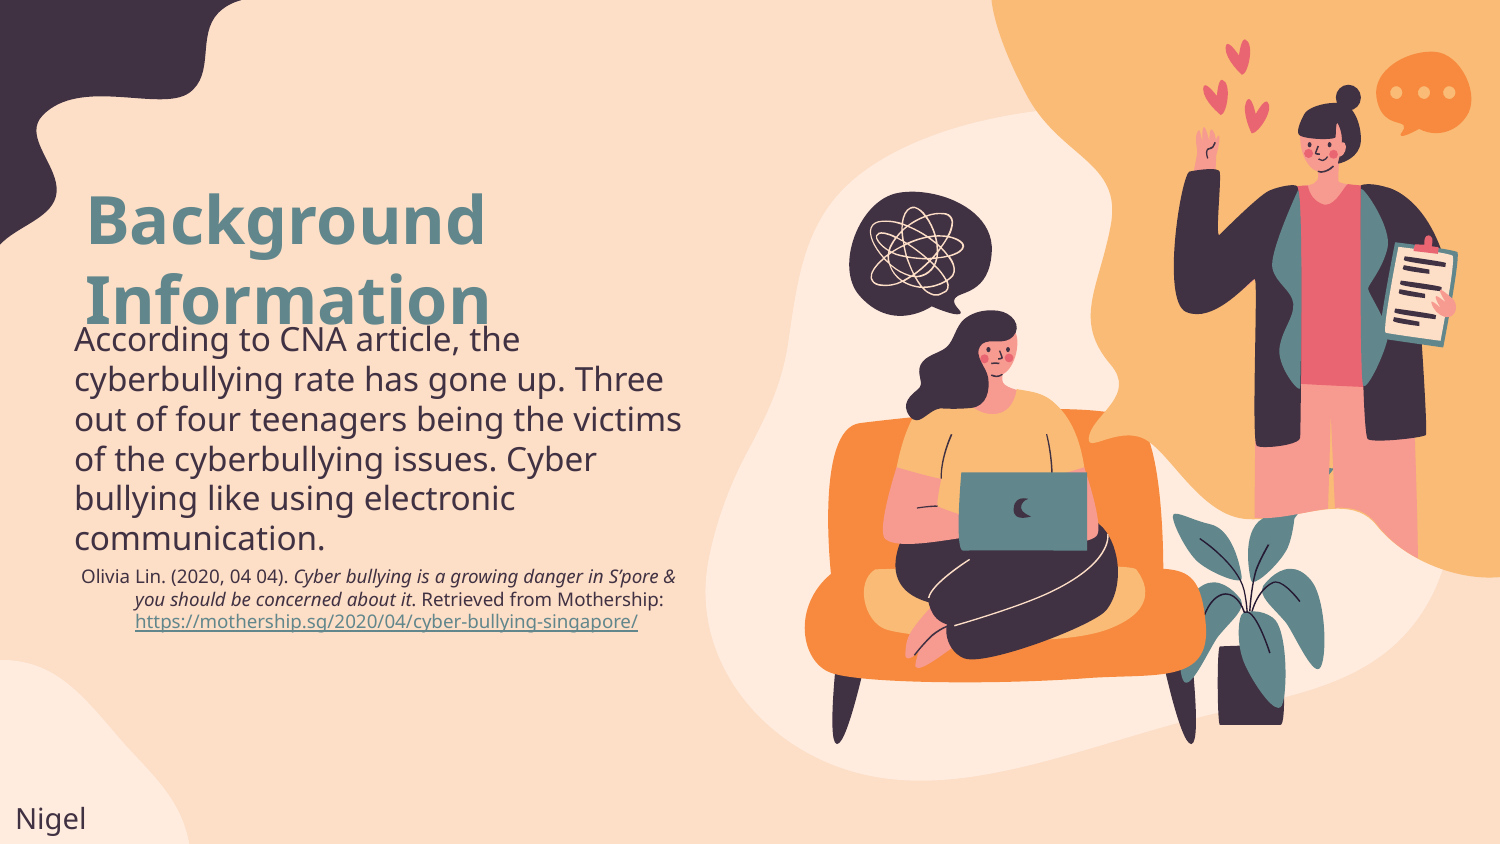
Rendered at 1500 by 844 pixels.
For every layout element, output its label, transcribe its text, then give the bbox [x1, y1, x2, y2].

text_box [686, 0, 1500, 781]
title Background Information [70, 217, 681, 299]
list According to CNA article, the cyberbullying rate has gone up. Three out of four teenagers being the victims of the cyberbullying issues. Cyber bullying like using electronic communication. [38, 302, 681, 541]
text_box Olivia Lin. (2020, 04 04). Cyber bullying is a growing danger in S’pore & you should be concerned about it. Retrieved from Mothership: https://mothership.sg/2020/04/cyber-bullying-singapore/ [45, 550, 681, 669]
text_box Nigel [0, 785, 142, 844]
